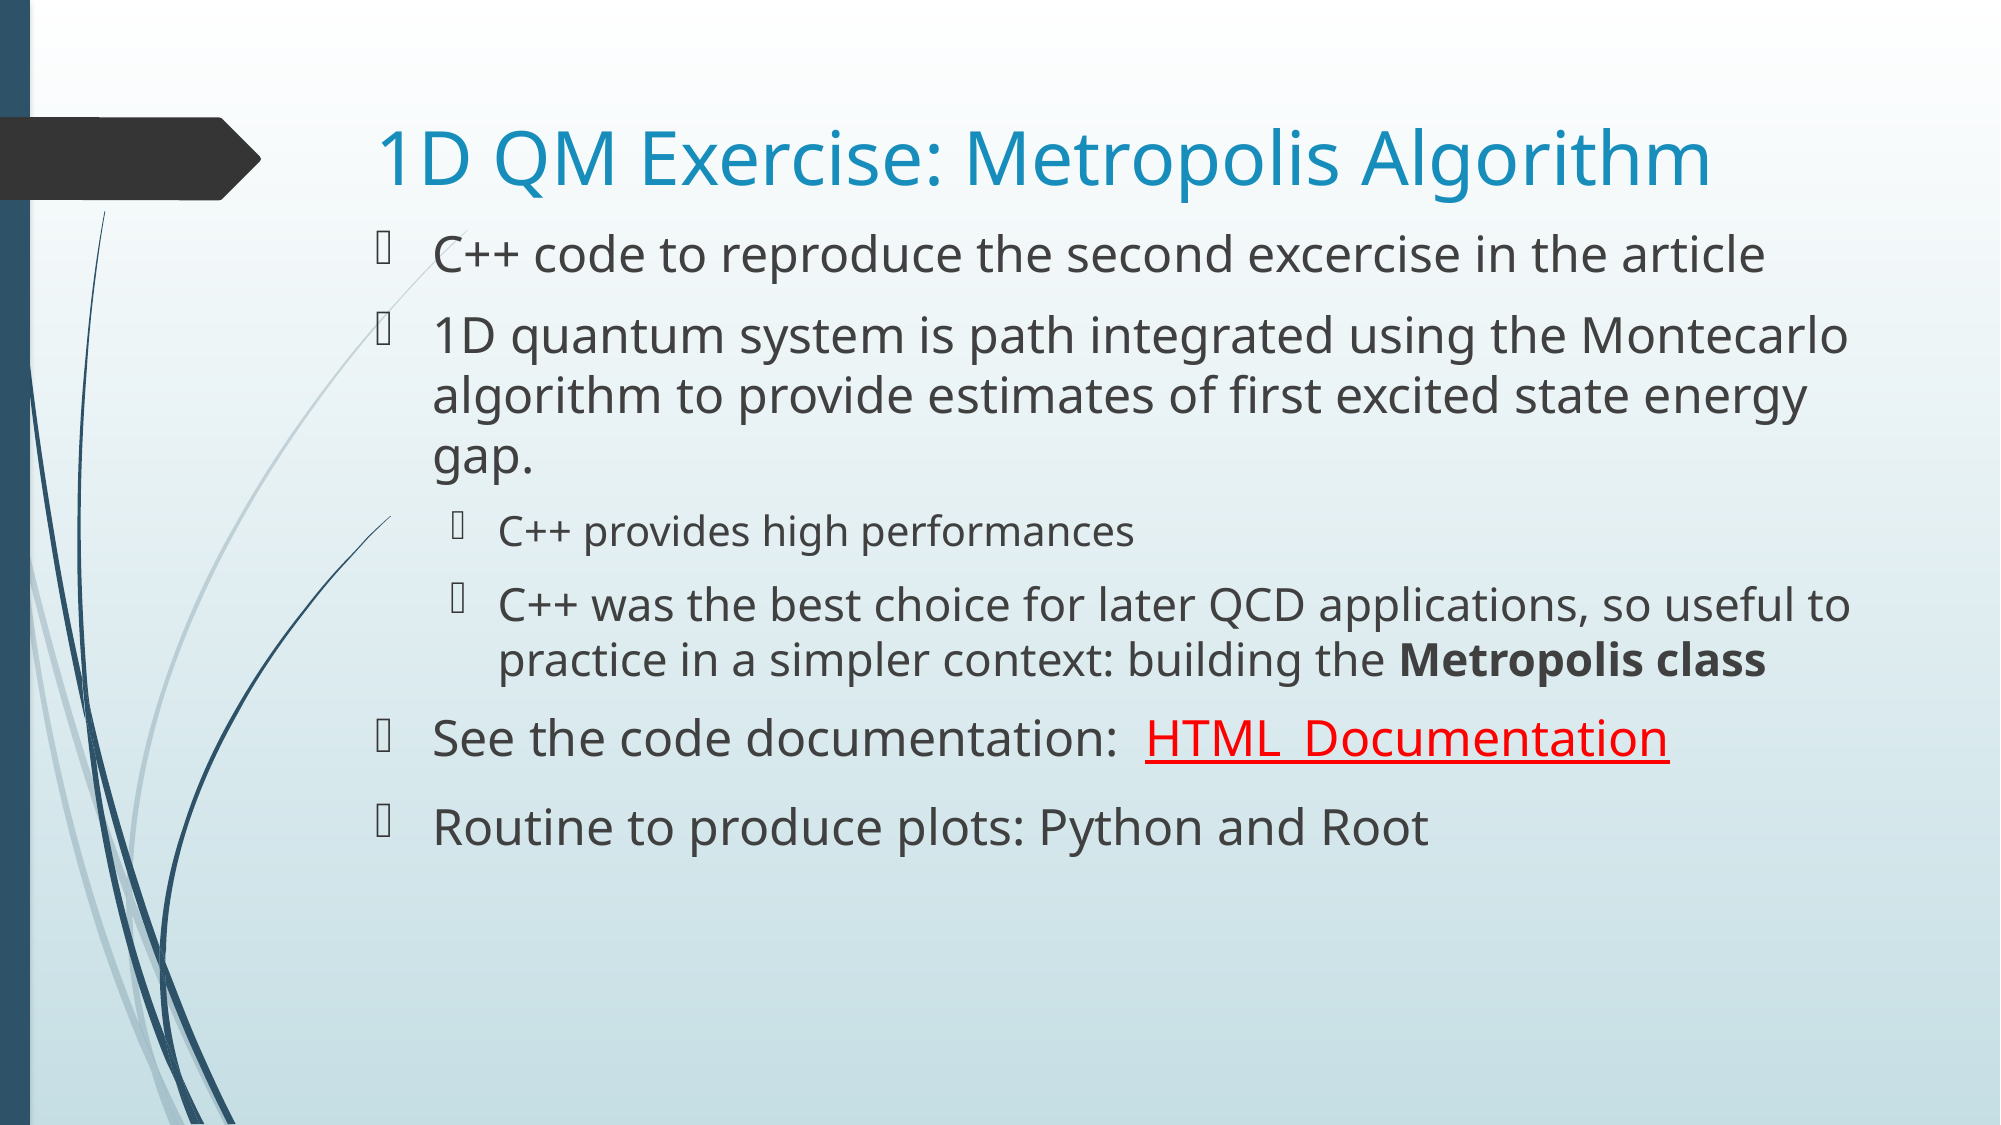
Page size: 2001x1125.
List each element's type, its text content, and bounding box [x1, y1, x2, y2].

list C++ code to reproduce the second excercise in the article 1D quantum system is path integrated using the Montecarlo algorithm to provide estimates of first excited state energy gap. C++ provides high performances C++ was the best choice for later QCD applications, so useful to practice in a simpler context: building the Metropolis class See the code documentation: HTML_Documentation Routine to produce plots: Python and Root [360, 215, 1887, 1125]
title 1D QM Exercise: Metropolis Algorithm [360, 102, 1887, 215]
